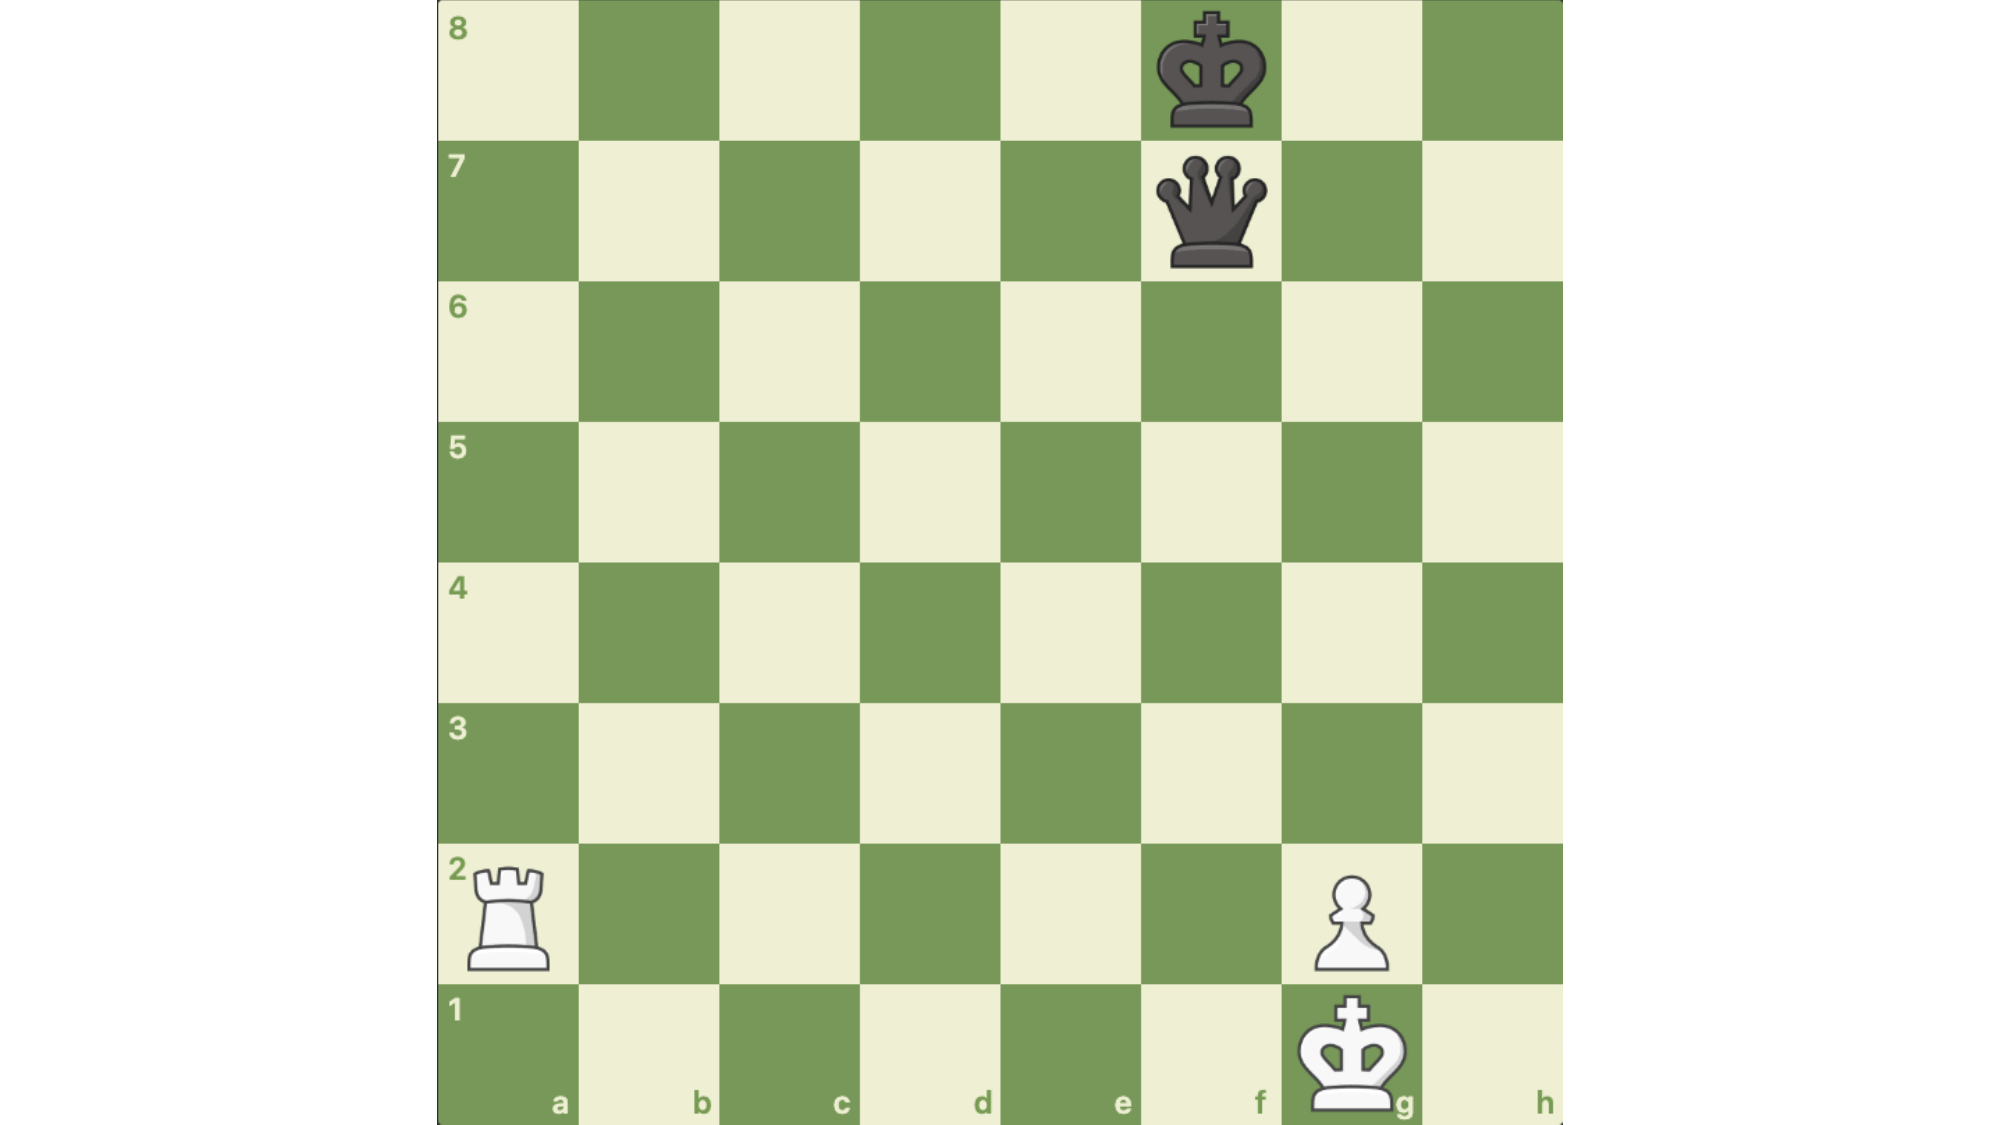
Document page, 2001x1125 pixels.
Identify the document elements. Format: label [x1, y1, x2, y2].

picture [437, 0, 1563, 1125]
